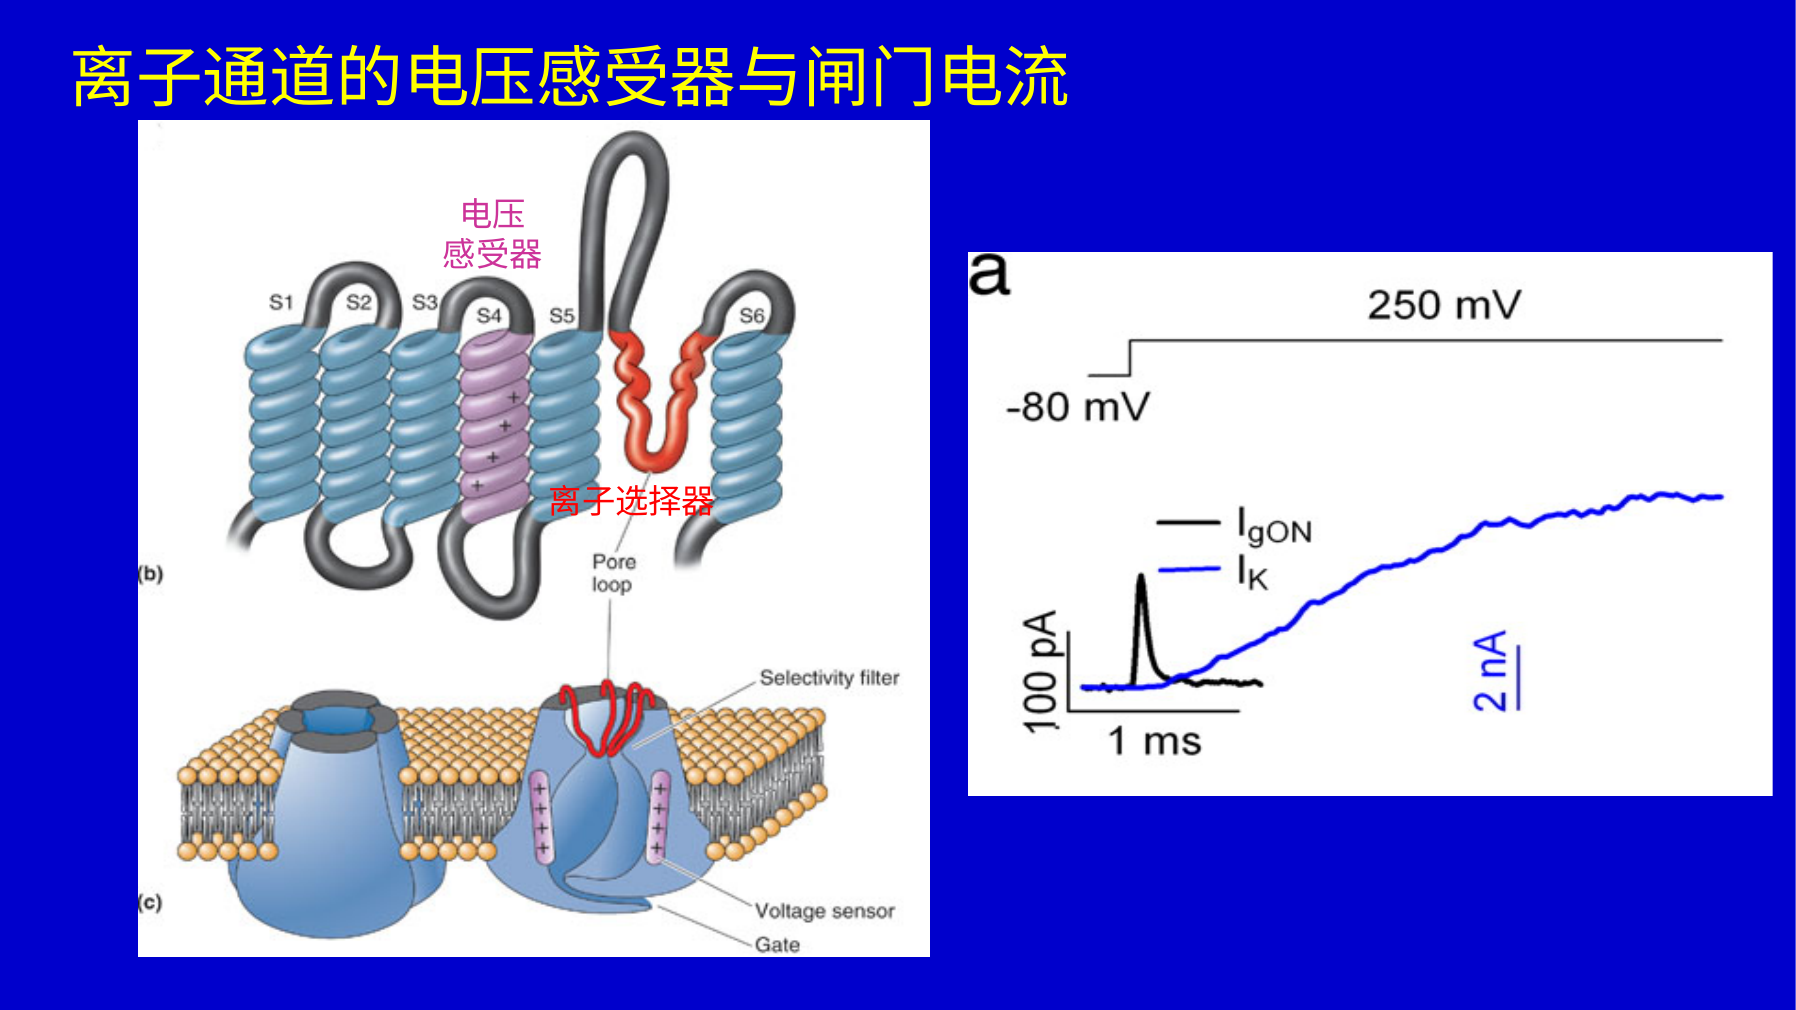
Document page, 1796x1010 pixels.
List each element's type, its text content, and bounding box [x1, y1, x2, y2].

picture [967, 252, 1773, 796]
text_box 离子通道的电压感受器与闸门电流 [54, 27, 1101, 122]
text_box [137, 120, 931, 957]
